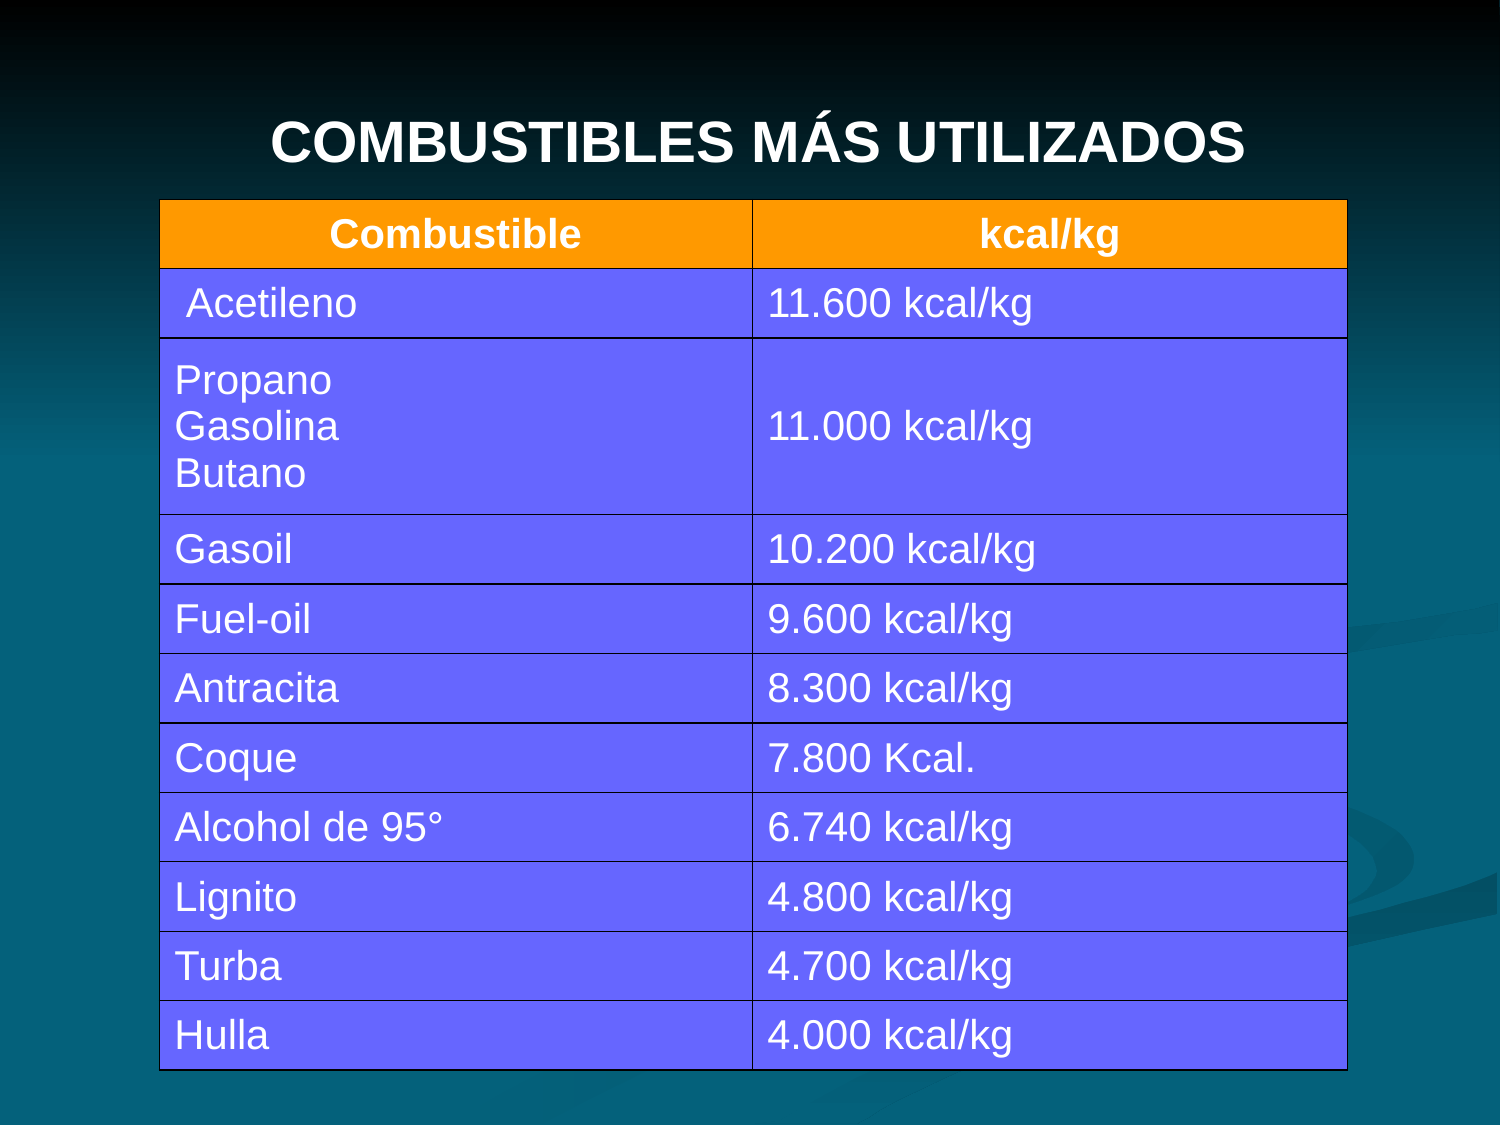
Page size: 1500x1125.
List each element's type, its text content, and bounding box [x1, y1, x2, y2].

table_cell 10.200 kcal/kg [753, 515, 1347, 583]
table_header kcal/kg [753, 200, 1347, 268]
table_cell Turba [160, 932, 752, 1000]
table_cell Hulla [160, 1001, 752, 1069]
table_cell 7.800 Kcal. [753, 724, 1347, 792]
table_cell Antracita [160, 654, 752, 722]
table_cell 6.740 kcal/kg [753, 793, 1347, 861]
table_cell 11.600 kcal/kg [753, 269, 1347, 337]
table_header Combustible [160, 200, 752, 268]
table_cell 4.000 kcal/kg [753, 1001, 1347, 1069]
table_cell Acetileno [160, 269, 752, 337]
table_cell Gasoil [160, 515, 752, 583]
title COMBUSTIBLES MÁS UTILIZADOS [74, 44, 1426, 233]
table_cell 9.600 kcal/kg [753, 585, 1347, 653]
table_cell 8.300 kcal/kg [753, 654, 1347, 722]
table_cell 4.700 kcal/kg [753, 932, 1347, 1000]
table_cell Coque [160, 724, 752, 792]
table_cell Alcohol de 95° [160, 793, 752, 861]
table_cell Fuel-oil [160, 585, 752, 653]
table_cell Lignito [160, 862, 752, 931]
table_cell 11.000 kcal/kg [753, 339, 1347, 514]
table_cell 4.800 kcal/kg [753, 862, 1347, 931]
table_cell Propano Gasolina Butano [160, 339, 752, 514]
